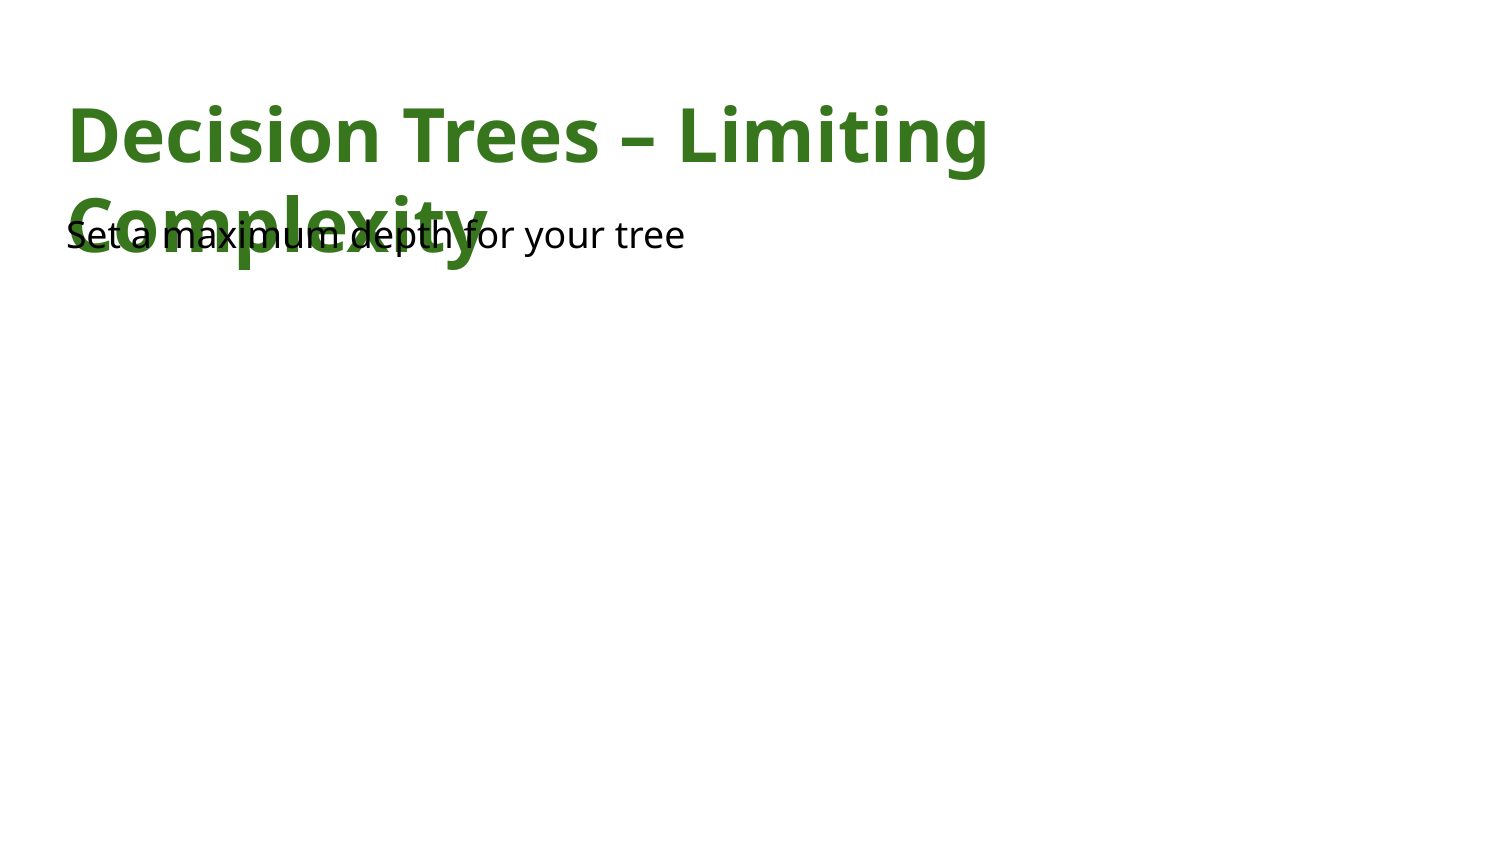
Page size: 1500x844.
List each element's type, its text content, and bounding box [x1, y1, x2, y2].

title Decision Trees – Limiting Complexity [51, 72, 1449, 167]
list Set a maximum depth for your tree [51, 189, 1449, 750]
